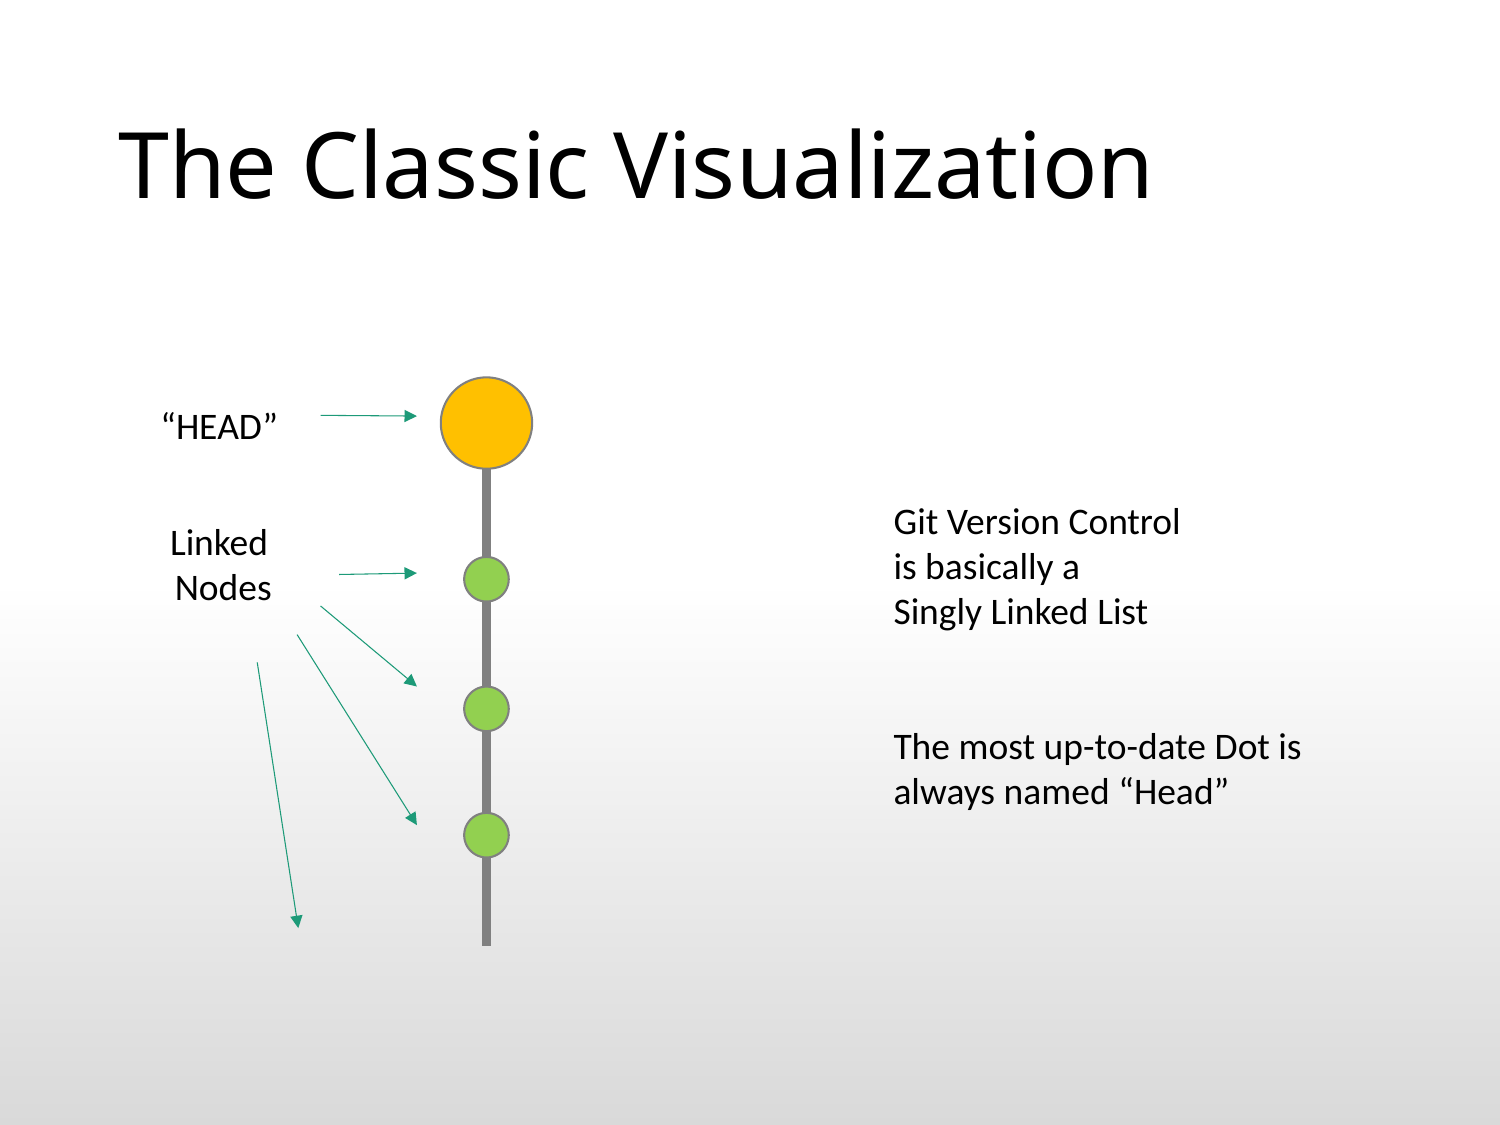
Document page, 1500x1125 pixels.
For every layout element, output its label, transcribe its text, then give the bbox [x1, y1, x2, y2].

text_box [463, 556, 510, 603]
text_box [297, 634, 417, 826]
title The Classic Visualization [103, 59, 1397, 278]
text_box [463, 686, 510, 732]
text_box [463, 812, 510, 859]
text_box “HEAD” [73, 394, 374, 455]
text_box Linked Nodes [85, 510, 362, 616]
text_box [320, 605, 417, 634]
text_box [257, 662, 299, 929]
text_box [439, 376, 534, 470]
text_box Git Version Control is basically a Singly Linked List The most up-to-date Dot is always named “Head” [878, 489, 1397, 820]
